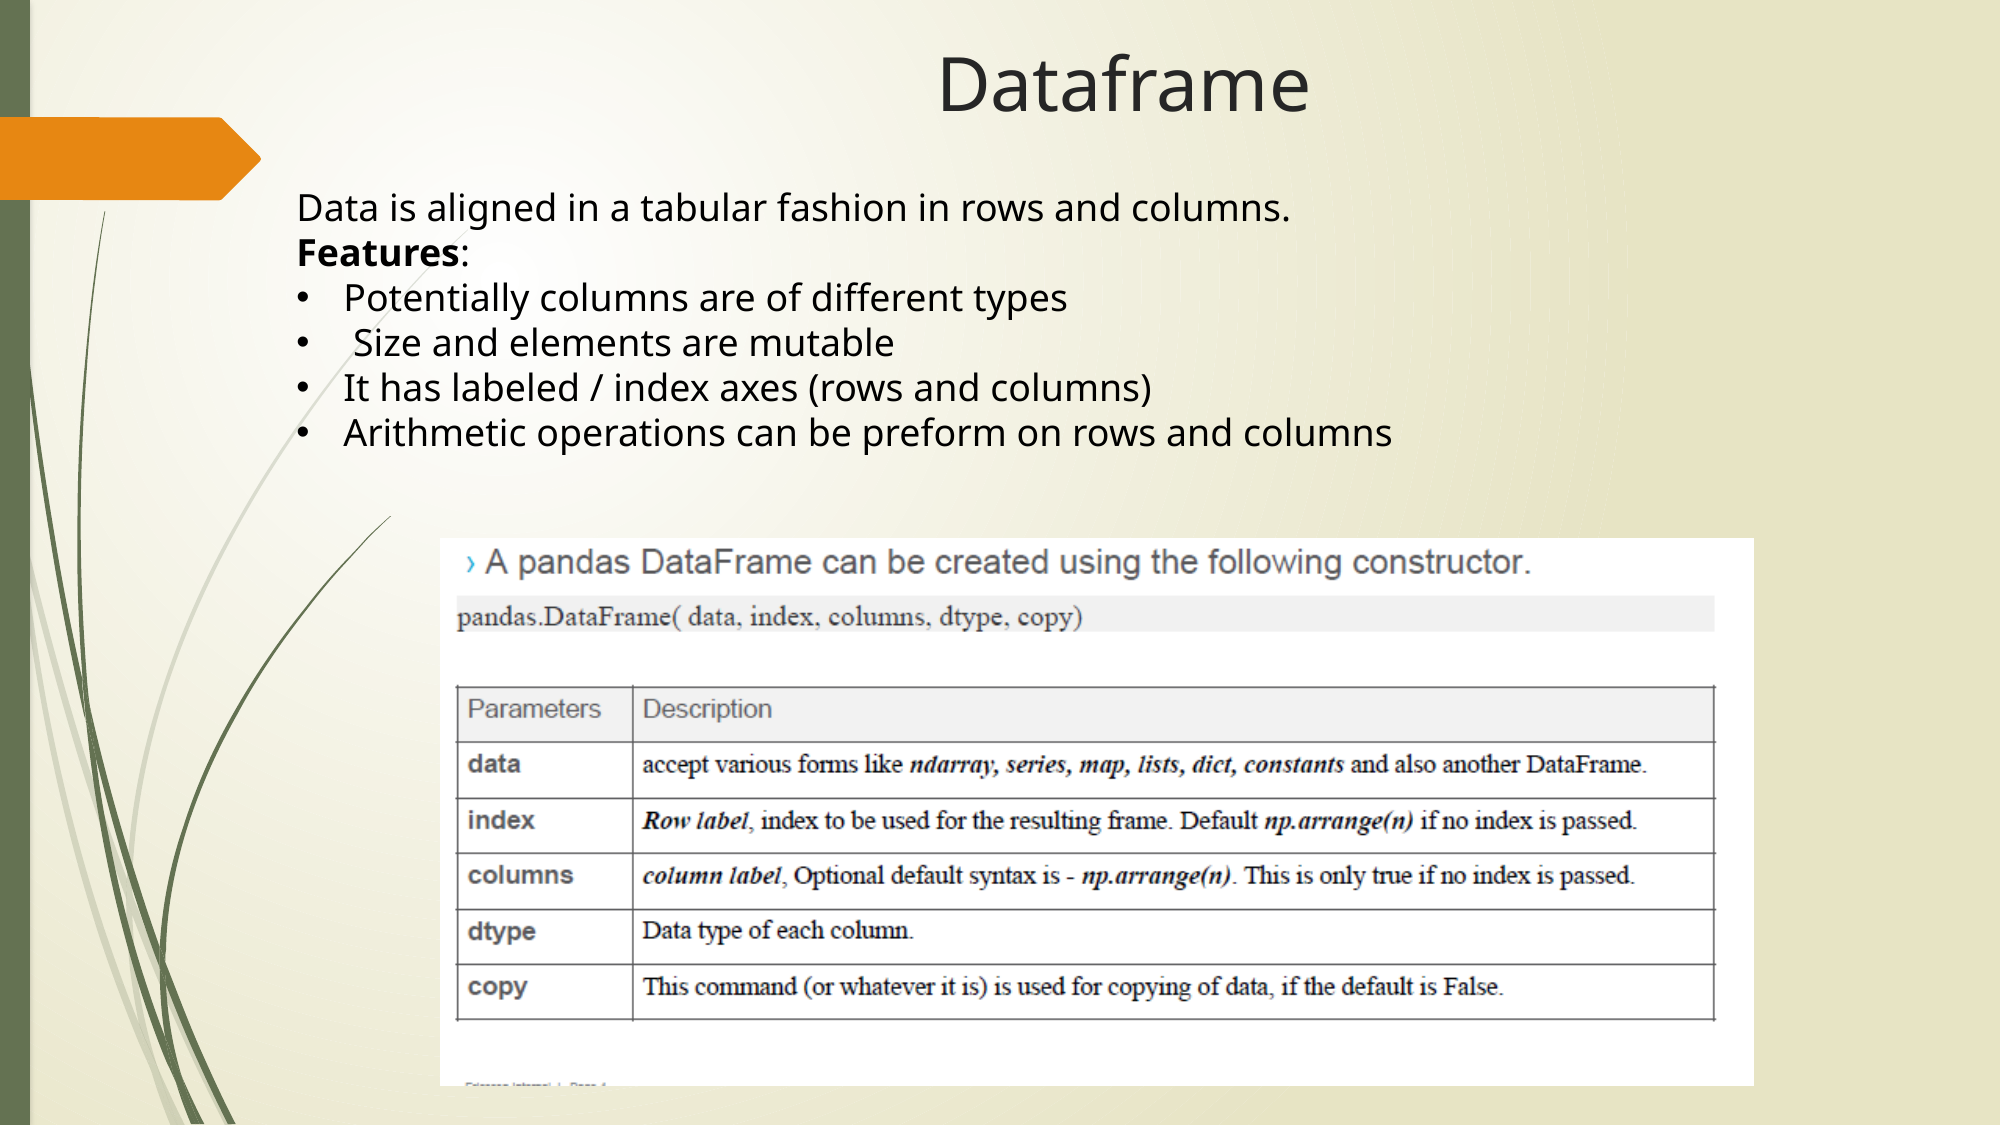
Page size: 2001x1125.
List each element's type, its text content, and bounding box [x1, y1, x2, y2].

text_box Data is aligned in a tabular fashion in rows and columns. Features: Potentially columns are of different types Size and elements are mutable It has labeled / index axes (rows and columns) Arithmetic operations can be preform on rows and columns [281, 176, 1782, 507]
title Dataframe [392, 28, 1855, 239]
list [440, 538, 1754, 1087]
